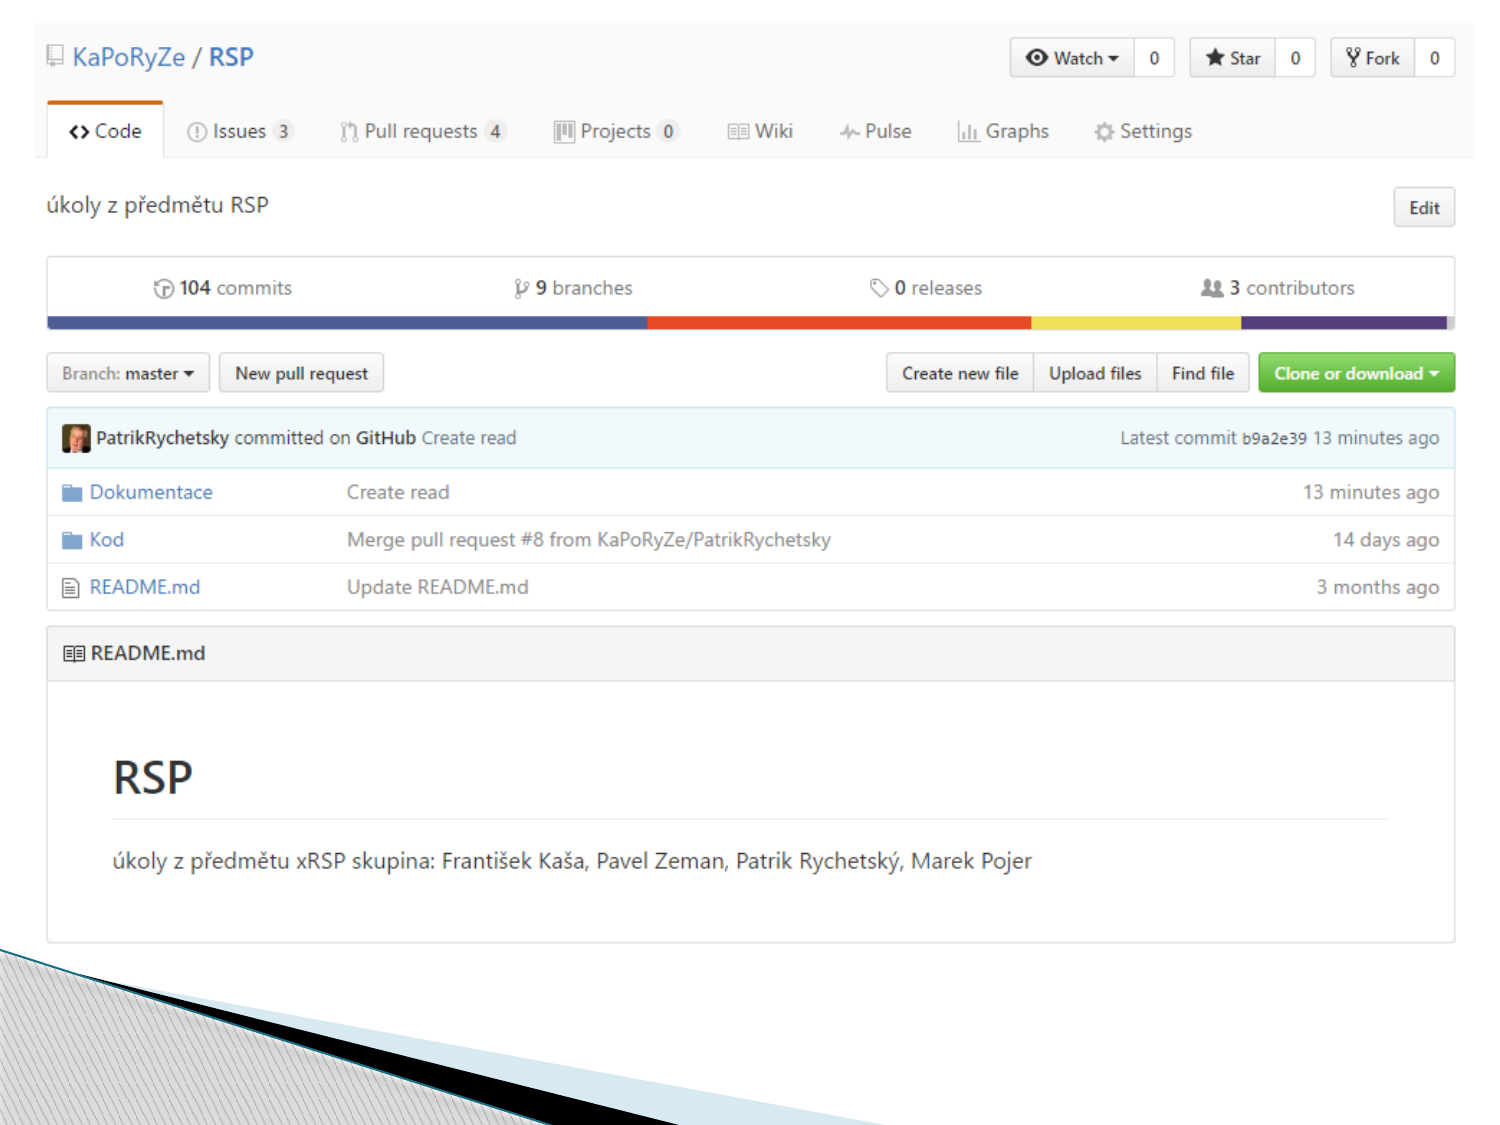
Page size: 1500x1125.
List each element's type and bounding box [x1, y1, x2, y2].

picture [34, 23, 1473, 958]
